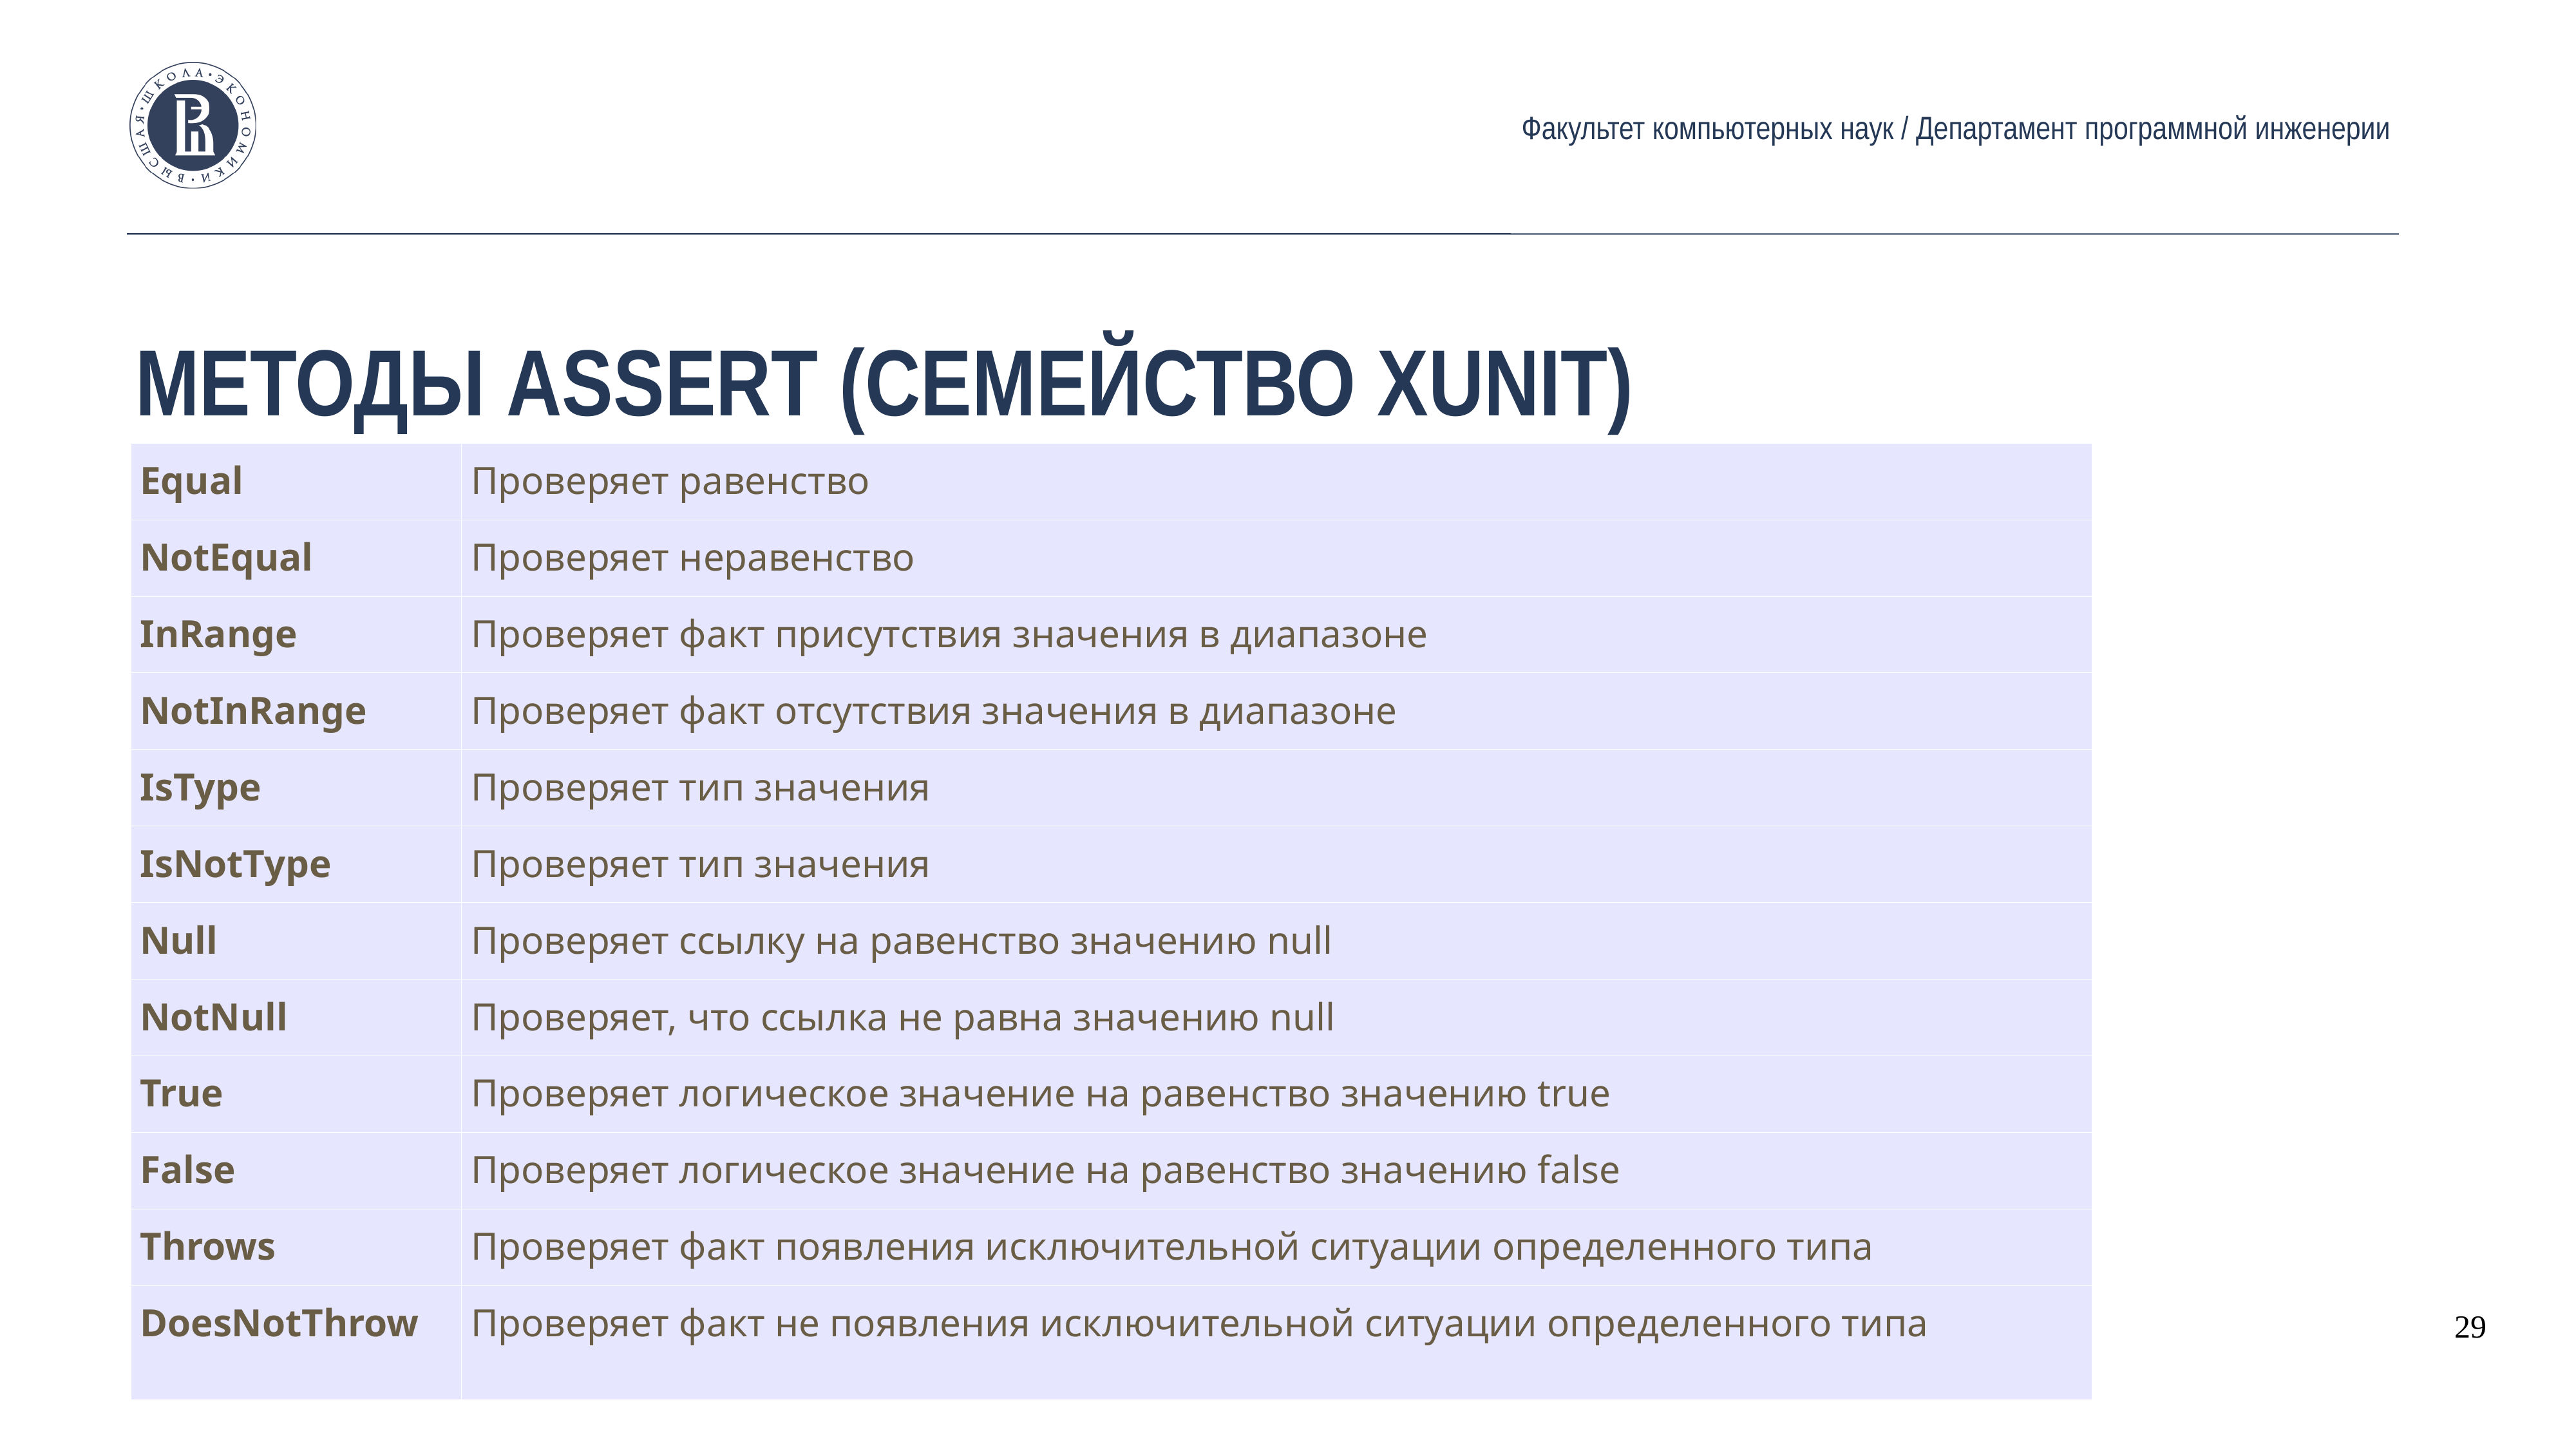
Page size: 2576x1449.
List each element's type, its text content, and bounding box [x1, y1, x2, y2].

table_cell Проверяет факт присутствия значения в диапазоне [462, 597, 2092, 672]
table_header Проверяет равенство [462, 444, 2092, 520]
table_cell DoesNotThrow [131, 1286, 461, 1399]
table_header Equal [131, 444, 461, 520]
table_cell Проверяет логическое значение на равенство значению false [462, 1133, 2092, 1209]
table_cell Проверяет тип значения [462, 750, 2092, 826]
text_box Методы Assert (семейство xUnit) [128, 314, 2391, 481]
table_cell Null [131, 903, 461, 979]
table_cell Проверяет факт не появления исключительной ситуации определенного типа [462, 1286, 2092, 1399]
table_cell Проверяет факт отсутствия значения в диапазоне [462, 673, 2092, 749]
table_cell Проверяет неравенство [462, 520, 2092, 596]
table_cell Проверяет логическое значение на равенство значению true [462, 1056, 2092, 1132]
table_cell IsType [131, 750, 461, 826]
table_cell Проверяет, что ссылка не равна значению null [462, 980, 2092, 1056]
table_cell False [131, 1133, 461, 1209]
text_box <номер> [2445, 1301, 2576, 1347]
table_cell IsNotType [131, 826, 461, 902]
table_cell Throws [131, 1209, 461, 1285]
table_cell NotEqual [131, 520, 461, 596]
table_cell True [131, 1056, 461, 1132]
table_cell Проверяет тип значения [462, 826, 2092, 902]
table_cell Проверяет ссылку на равенство значению null [462, 903, 2092, 979]
table_cell Проверяет факт появления исключительной ситуации определенного типа [462, 1209, 2092, 1285]
table_cell NotInRange [131, 673, 461, 749]
text_box Факультет компьютерных наук / Департамент программной инженерии [1198, 100, 2399, 154]
table_cell InRange [131, 597, 461, 672]
table_cell NotNull [131, 980, 461, 1056]
picture [129, 61, 257, 189]
